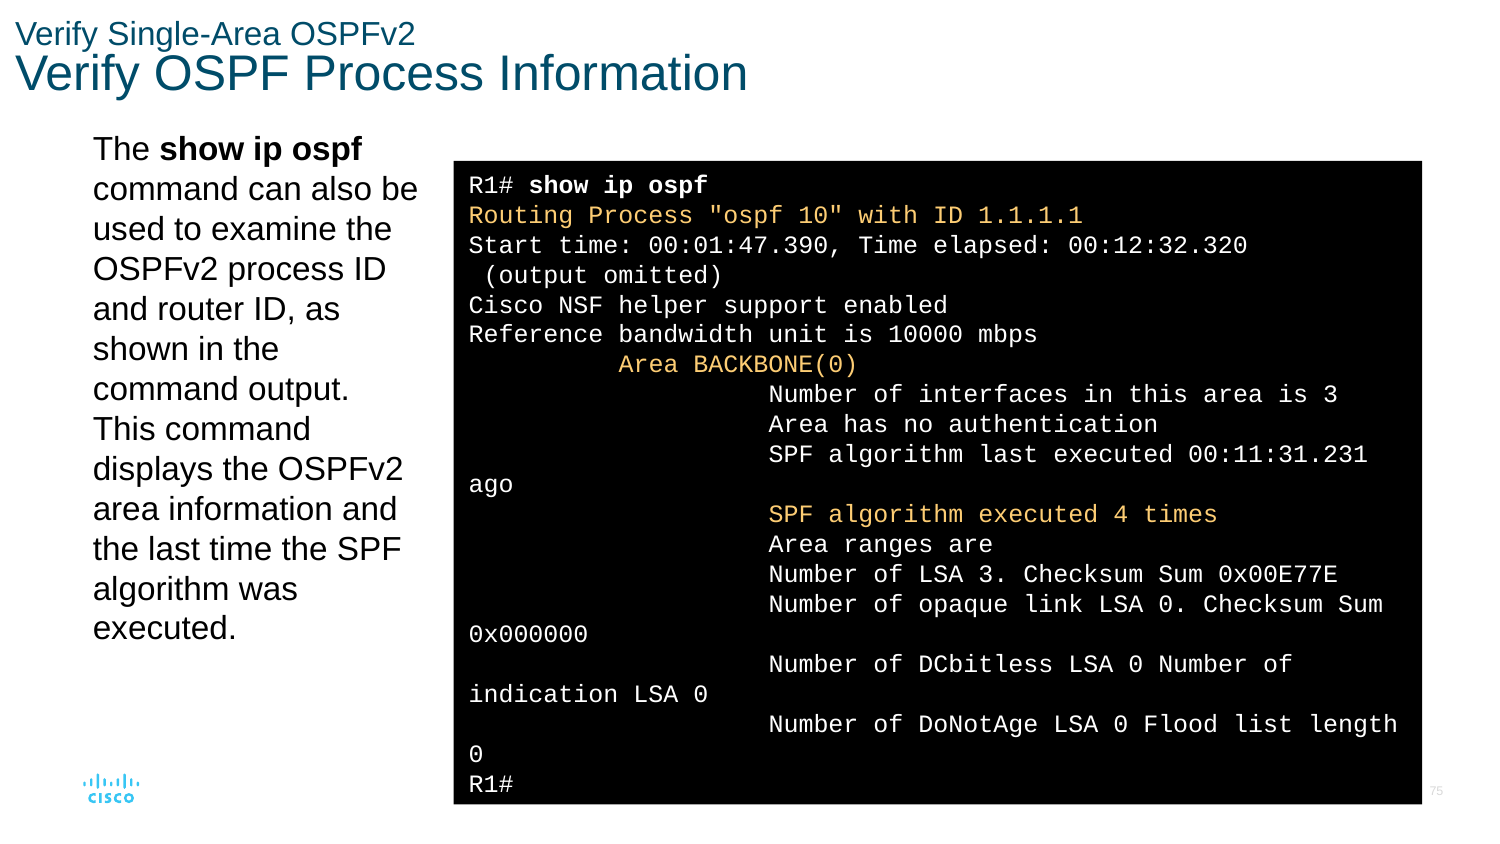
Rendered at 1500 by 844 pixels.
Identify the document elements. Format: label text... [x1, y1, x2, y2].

list The show ip ospf command can also be used to examine the OSPFv2 process ID and router ID, as shown in the command output. This command displays the OSPFv2 area information and the last time the SPF algorithm was executed. [77, 120, 436, 726]
text_box R1# show ip ospf Routing Process "ospf 10" with ID 1.1.1.1 Start time: 00:01:47.390, Time elapsed: 00:12:32.320 (output omitted) Cisco NSF helper support enabled Reference bandwidth unit is 10000 mbps Area BACKBONE(0) Number of interfaces in this area is 3 Area has no authentication SPF algorithm last executed 00:11:31.231 ago SPF algorithm executed 4 times Area ranges are Number of LSA 3. Checksum Sum 0x00E77E Number of opaque link LSA 0. Checksum Sum 0x000000 Number of DCbitless LSA 0 Number of indication LSA 0 Number of DoNotAge LSA 0 Flood list length 0 R1# [453, 160, 1423, 805]
title Verify Single-Area OSPFv2 Verify OSPF Process Information [0, 0, 1369, 121]
